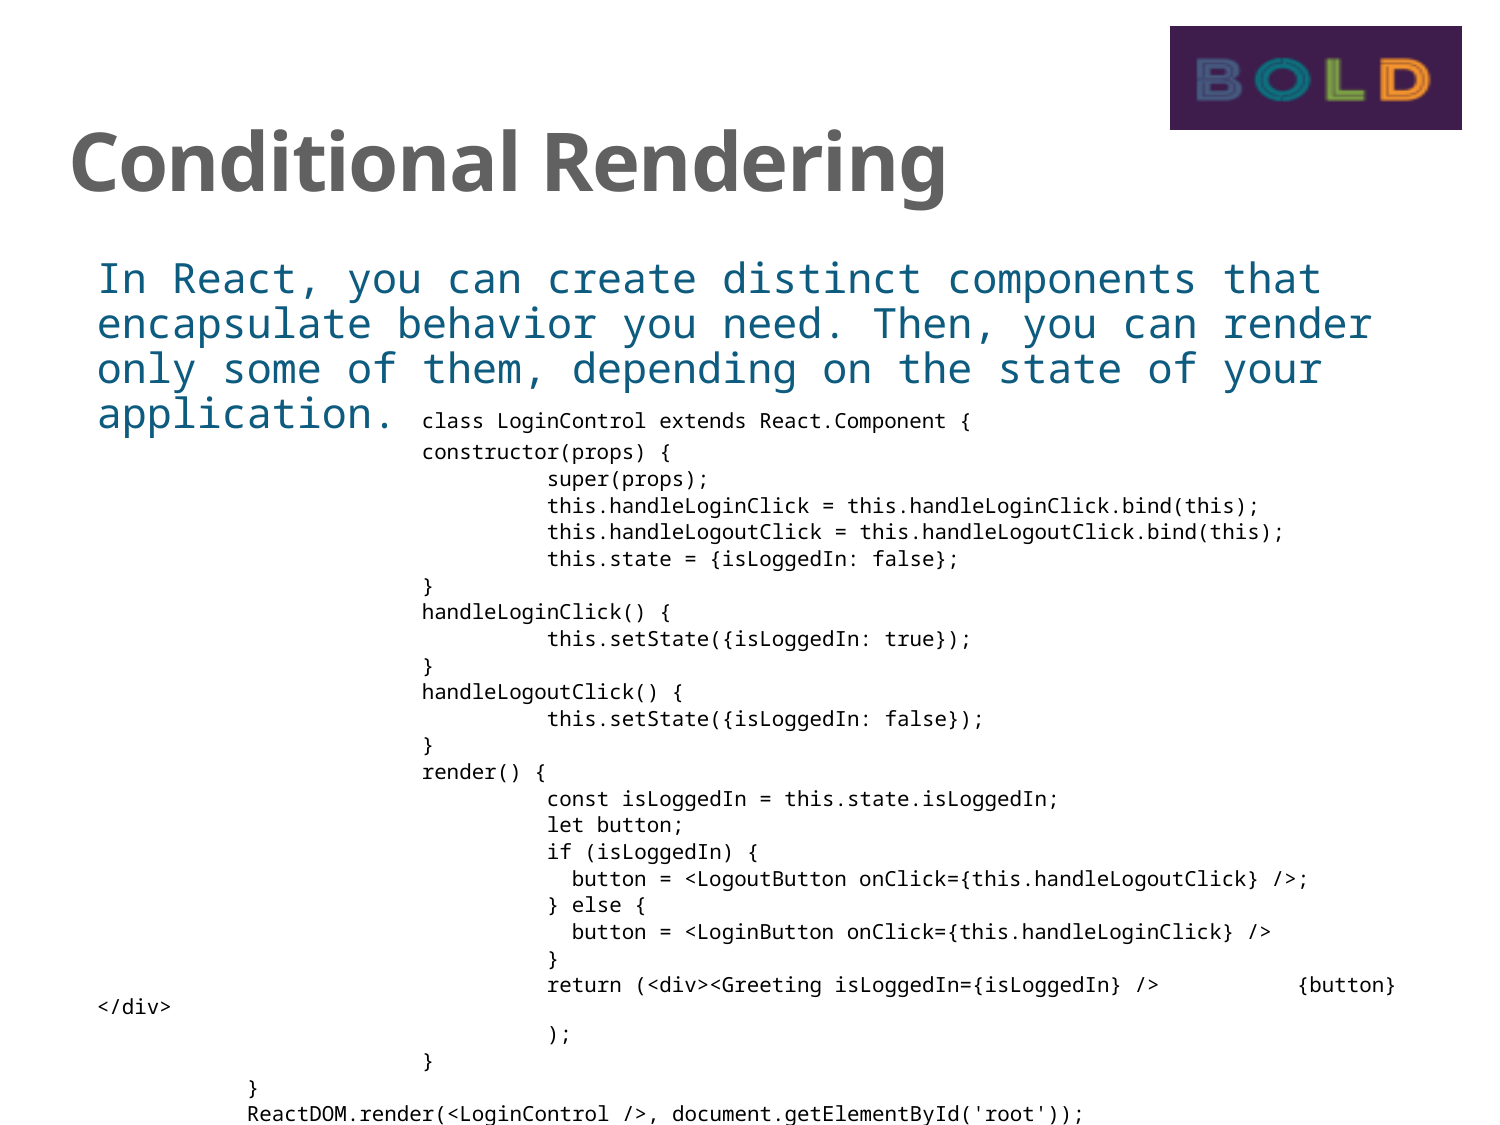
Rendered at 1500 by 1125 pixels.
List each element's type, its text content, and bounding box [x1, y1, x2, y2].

list In React, you can create distinct components that encapsulate behavior you need. Then, you can render only some of them, depending on the state of your application. class LoginControl extends React.Component { constructor(props) { super(props); this.handleLoginClick = this.handleLoginClick.bind(this); this.handleLogoutClick = this.handleLogoutClick.bind(this); this.state = {isLoggedIn: false}; } handleLoginClick() { this.setState({isLoggedIn: true}); } handleLogoutClick() { this.setState({isLoggedIn: false}); } render() { const isLoggedIn = this.state.isLoggedIn; let button; if (isLoggedIn) { button = <LogoutButton onClick={this.handleLogoutClick} />; } else { button = <LoginButton onClick={this.handleLoginClick} /> } return (<div><Greeting isLoggedIn={isLoggedIn} /> {button} </div> ); } } ReactDOM.render(<LoginControl />, document.getElementById('root')); [79, 246, 1462, 1125]
picture [1170, 26, 1462, 130]
title Conditional Rendering [50, 110, 1462, 213]
